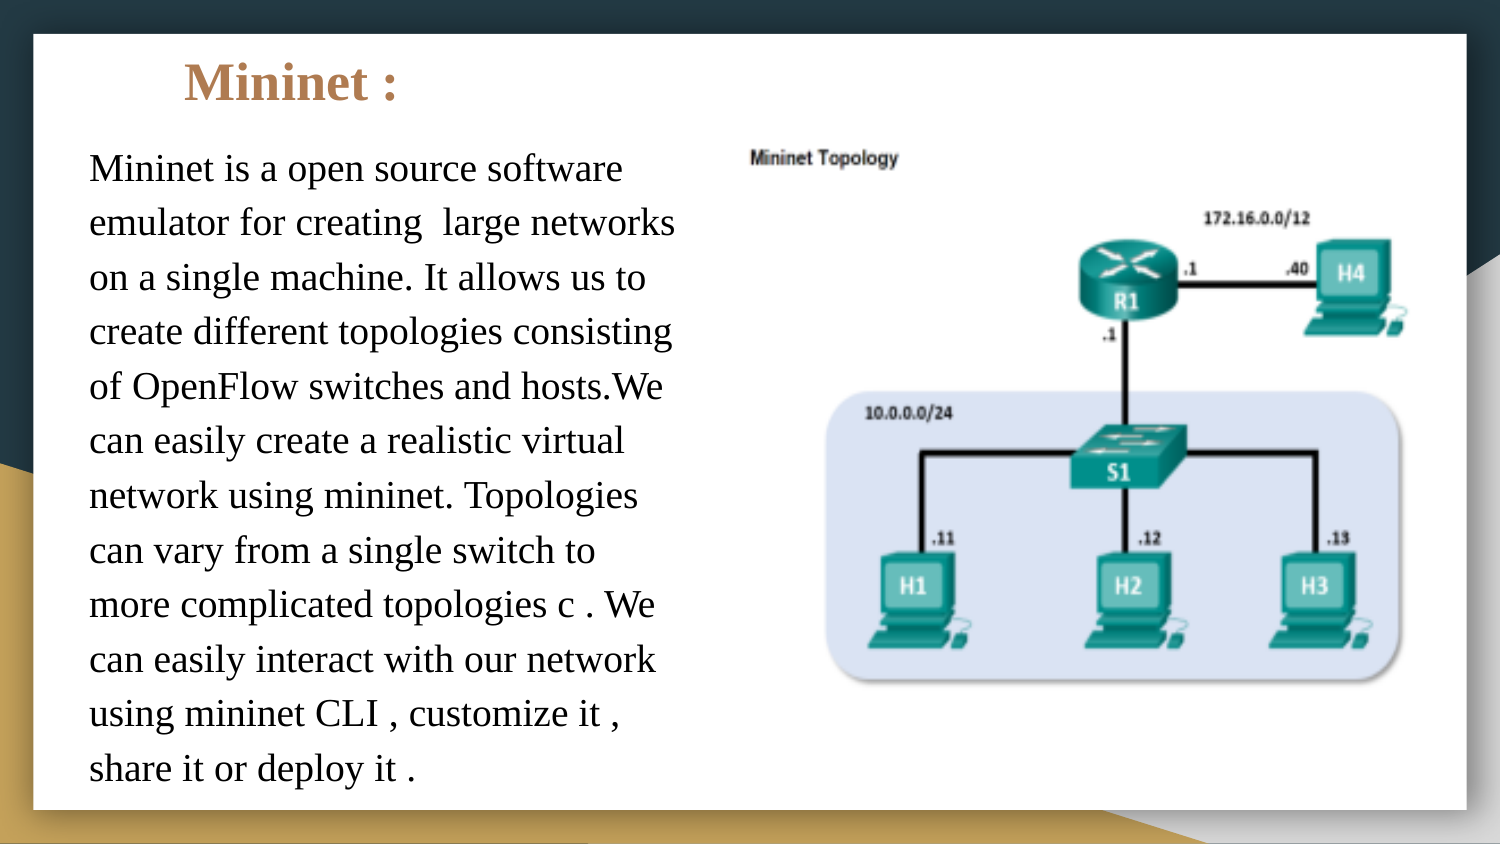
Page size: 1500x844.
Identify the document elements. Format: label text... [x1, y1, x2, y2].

picture [734, 127, 1460, 717]
title Mininet : [91, 31, 443, 119]
list Mininet is a open source software emulator for creating large networks on a single machine. It allows us to create different topologies consisting of OpenFlow switches and hosts.We can easily create a realistic virtual network using mininet. Topologies can vary from a single switch to more complicated topologies c . We can easily interact with our network using mininet CLI , customize it , share it or deploy it . [74, 119, 695, 777]
